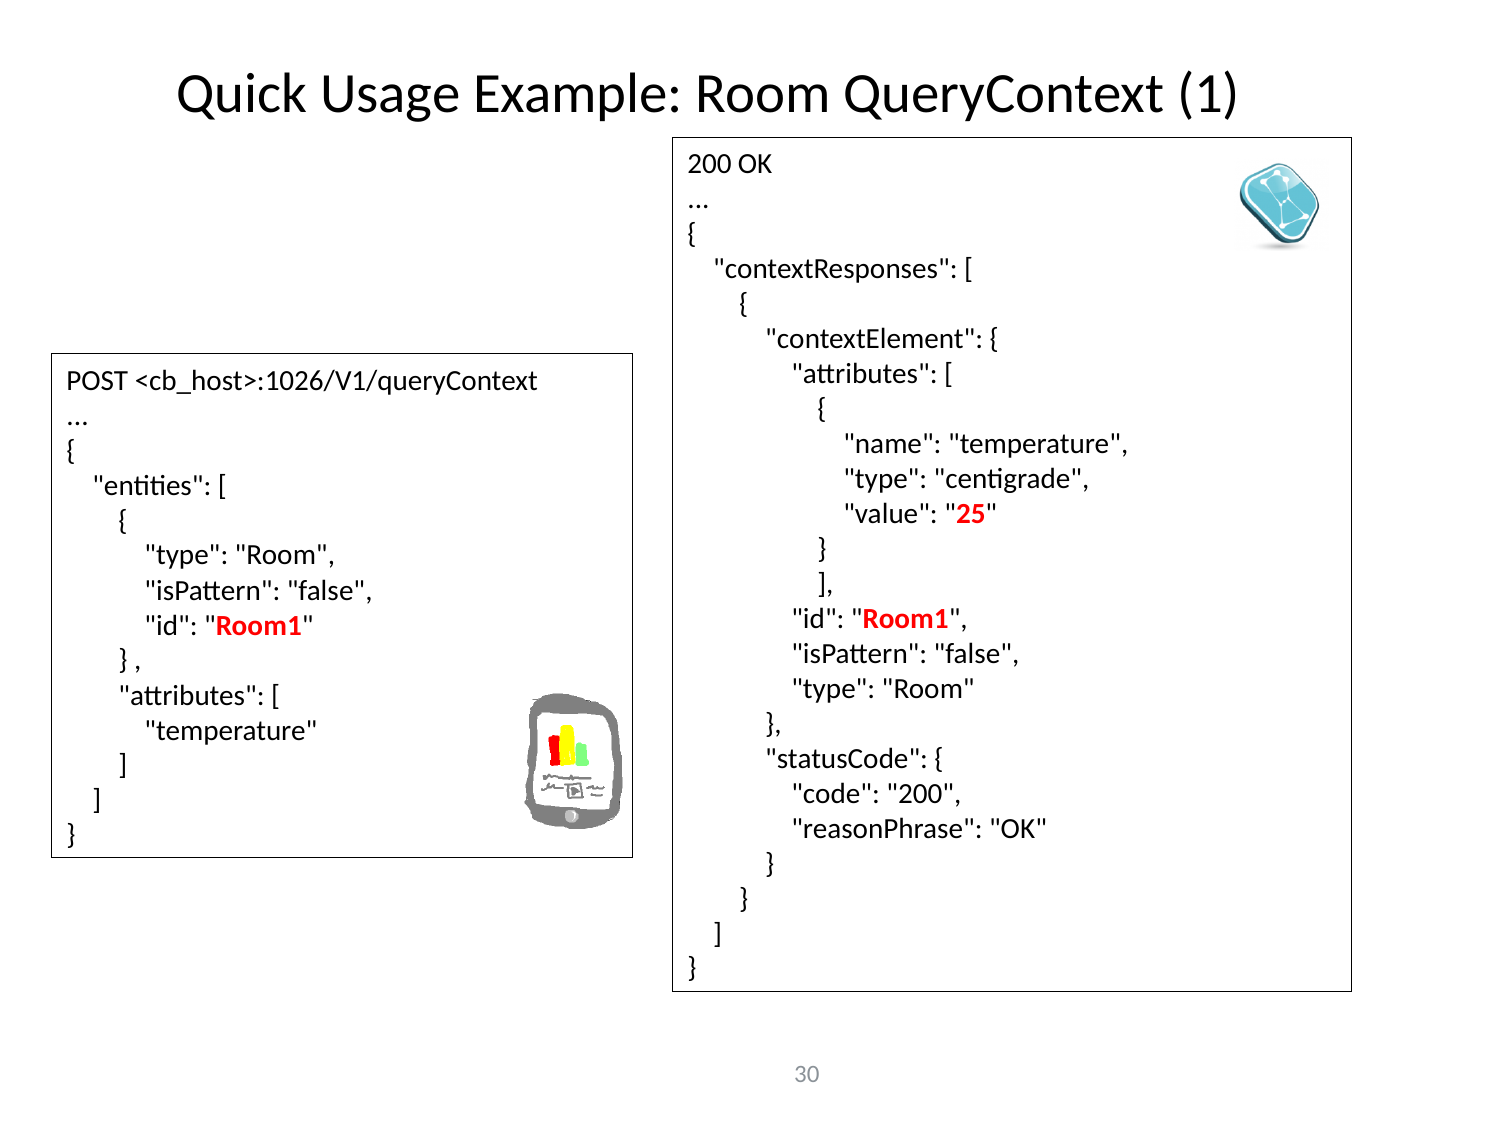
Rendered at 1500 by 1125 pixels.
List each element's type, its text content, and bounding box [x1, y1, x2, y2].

text_box 200 OK ... { "contextResponses": [ { "contextElement": { "attributes": [ { "name": "temperature", "type": "centigrade", "value": "25" } ], "id": "Room1", "isPattern": "false", "type": "Room" }, "statusCode": { "code": "200", "reasonPhrase": "OK" } } ] } [672, 137, 1352, 992]
title Quick Usage Example: Room QueryContext (1) [57, 47, 1361, 132]
picture [1233, 158, 1329, 252]
text_box POST <cb_host>:1026/V1/queryContext ... { "entities": [ { "type": "Room", "isPattern": "false", "id": "Room1" } , "attributes": [ "temperature" ] ] } [51, 353, 633, 858]
slide_number 30 [665, 1042, 835, 1103]
picture [513, 689, 633, 832]
